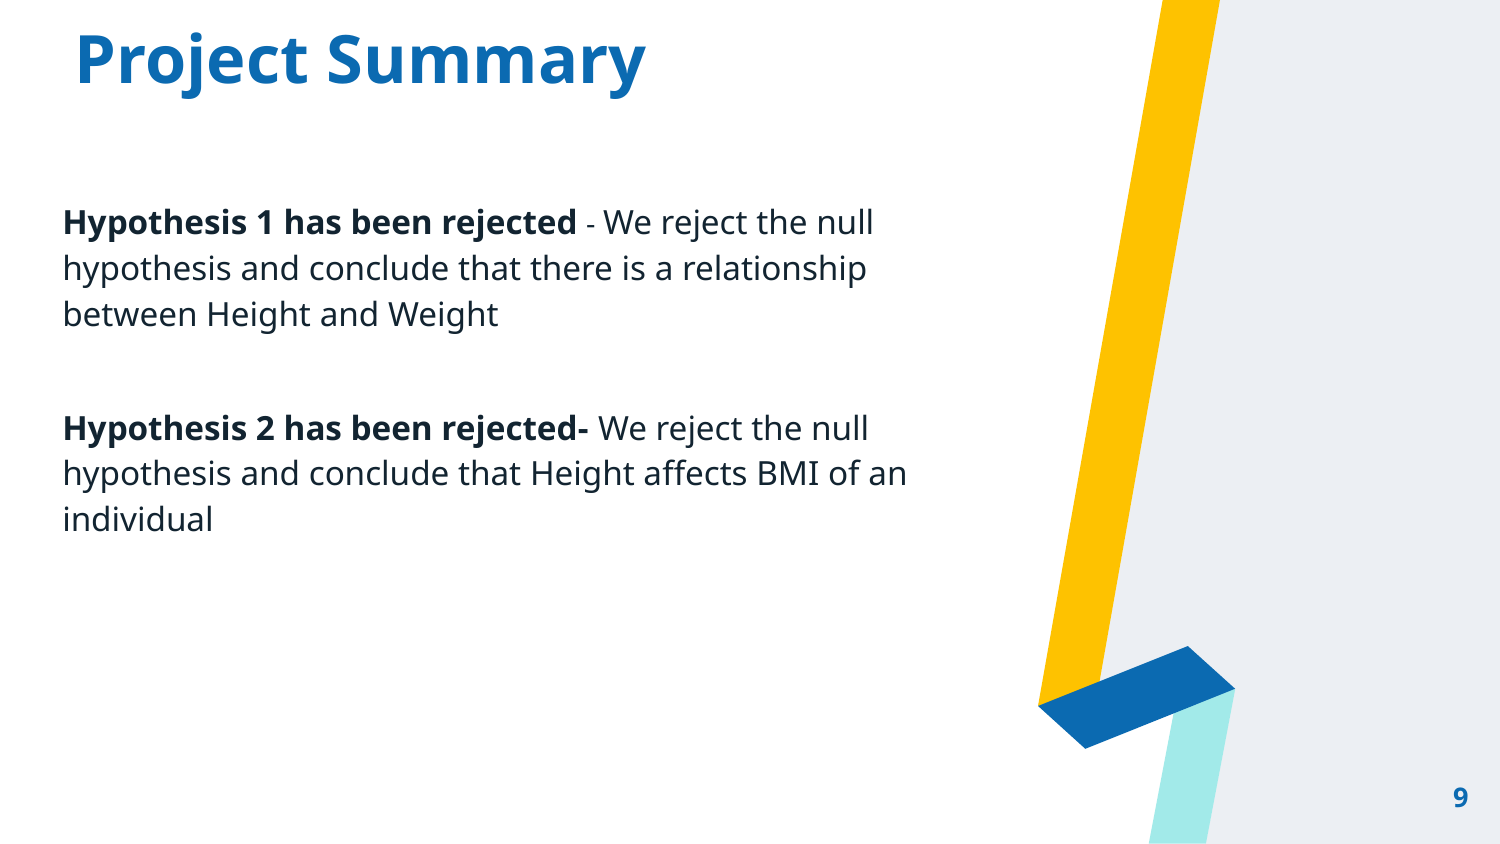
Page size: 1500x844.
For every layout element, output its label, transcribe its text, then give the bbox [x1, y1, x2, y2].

list Hypothesis 1 has been rejected - We reject the null hypothesis and conclude that there is a relationship between Height and Weight Hypothesis 2 has been rejected- We reject the null hypothesis and conclude that Height affects BMI of an individual [62, 195, 940, 342]
title Project Summary [74, 31, 940, 97]
slide_number ‹#› [1378, 766, 1469, 832]
